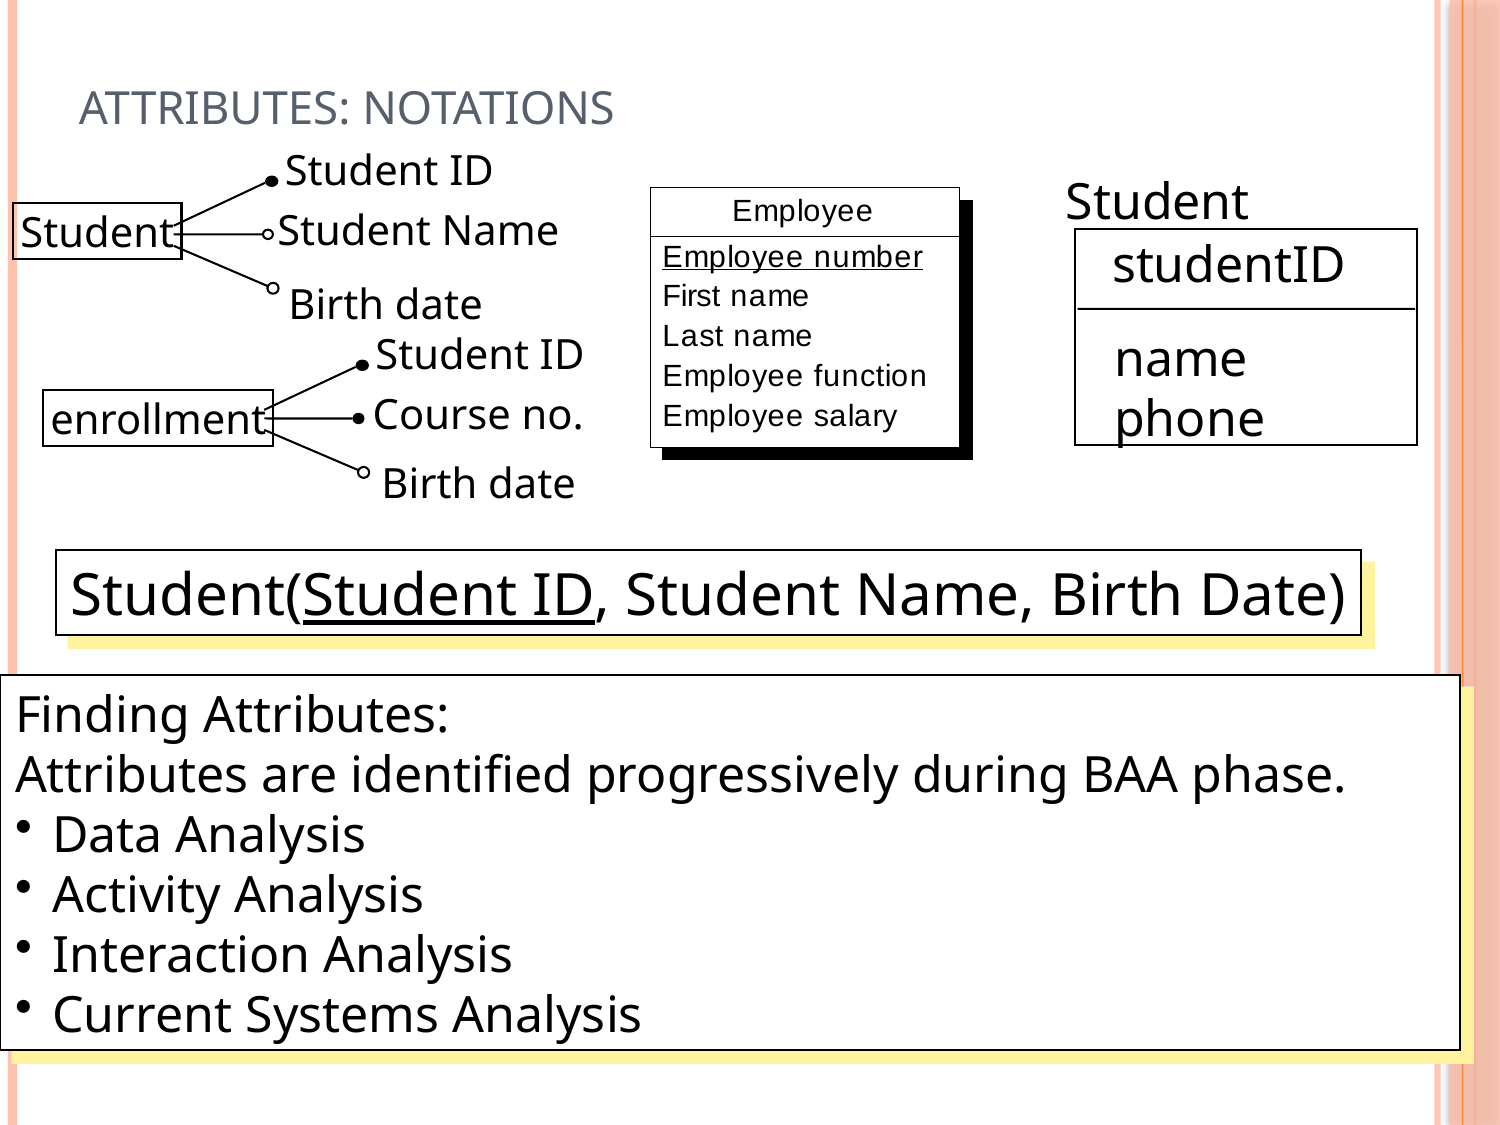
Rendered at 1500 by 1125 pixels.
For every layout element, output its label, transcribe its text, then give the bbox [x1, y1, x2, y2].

text_box Student(Student ID, Student Name, Birth Date) [55, 549, 1362, 636]
text_box [262, 229, 273, 240]
text_box Birth date [280, 275, 490, 331]
text_box Student [13, 202, 182, 259]
text_box Finding Attributes: Attributes are identified progressively during BAA phase. Data Analysis Activity Analysis Interaction Analysis Current Systems Analysis [0, 674, 1461, 1051]
text_box Student [1050, 162, 1266, 238]
text_box [266, 176, 278, 186]
text_box [1075, 228, 1418, 446]
picture [649, 186, 976, 463]
text_box enrollment [43, 389, 274, 446]
text_box [267, 282, 279, 294]
title Attributes: Notations [64, 70, 1288, 141]
text_box Student ID [277, 140, 502, 197]
text_box Course no. [365, 385, 592, 442]
text_box [356, 360, 368, 371]
text_box Student ID [368, 324, 592, 381]
text_box [357, 466, 370, 478]
text_box [353, 413, 364, 424]
text_box Birth date [374, 454, 584, 510]
text_box Student Name [270, 201, 567, 258]
text_box studentID [1096, 224, 1393, 300]
text_box name phone [1099, 318, 1281, 454]
